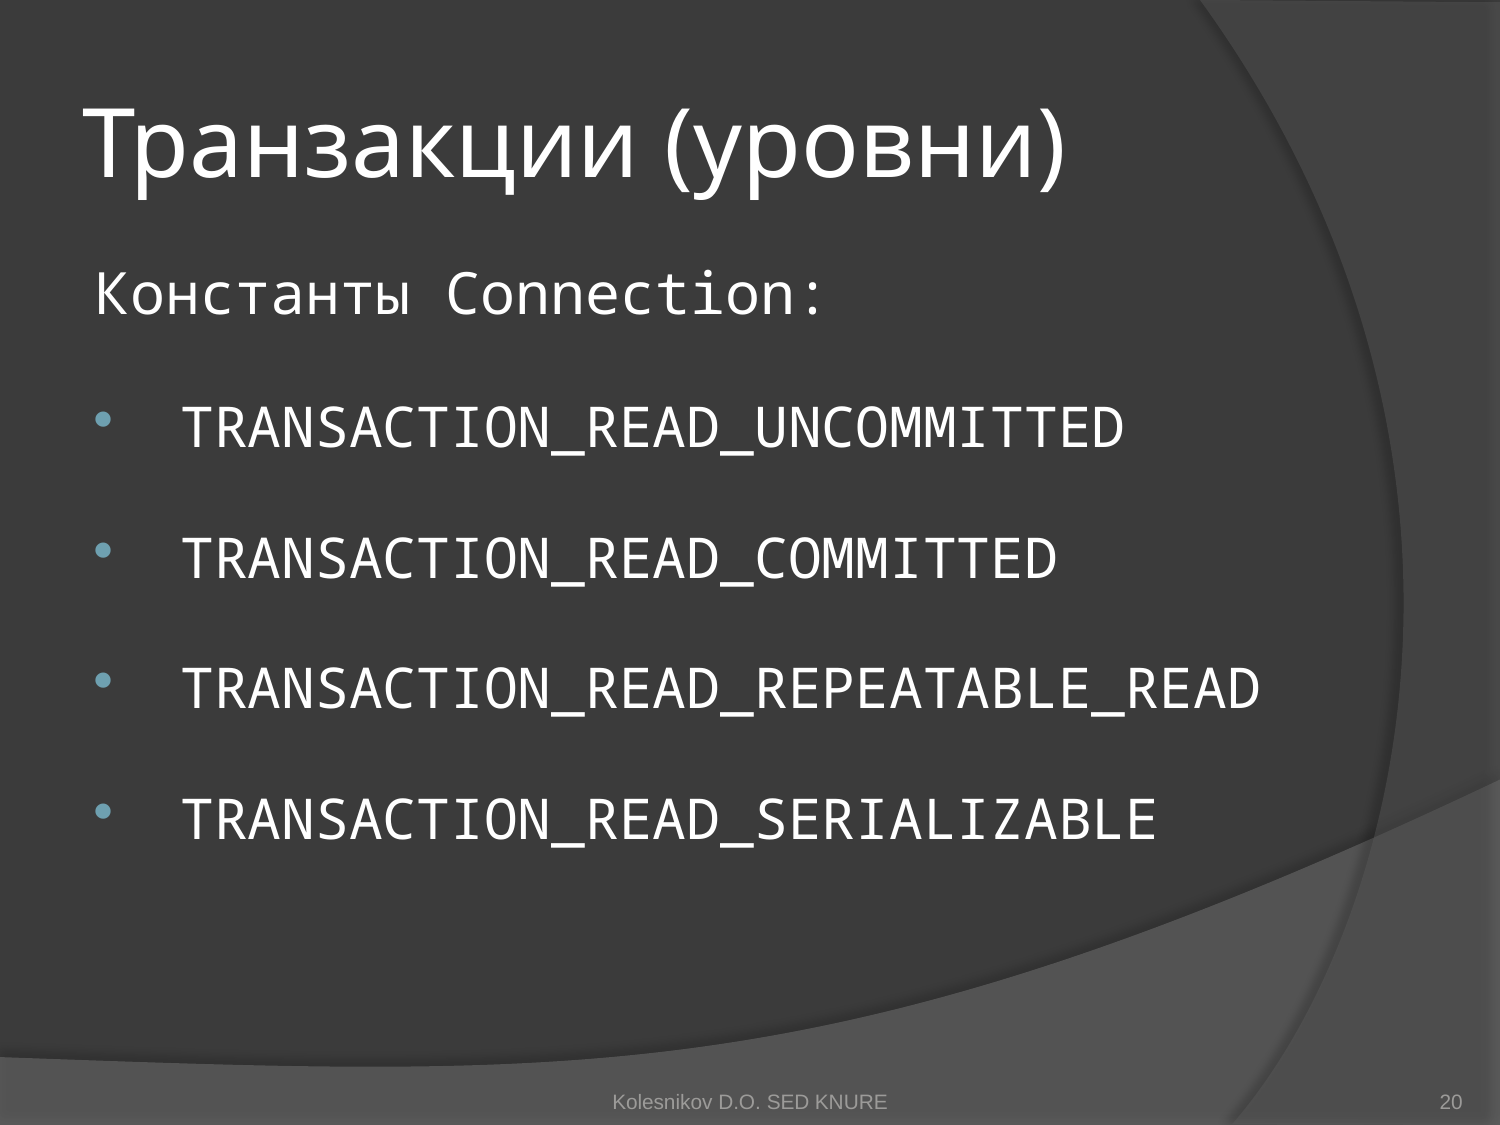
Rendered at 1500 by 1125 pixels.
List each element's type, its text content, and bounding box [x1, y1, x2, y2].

slide_number 20 [1337, 1053, 1463, 1114]
title Транзакции (уровни) [75, 45, 1300, 233]
list Константы Connection: TRANSACTION_READ_UNCOMMITTED TRANSACTION_READ_COMMITTED TRANSACTION_READ_REPEATABLE_READ TRANSACTION_READ_SERIALIZABLE [75, 262, 1300, 1005]
footer Kolesnikov D.O. SED KNURE [512, 1053, 988, 1114]
